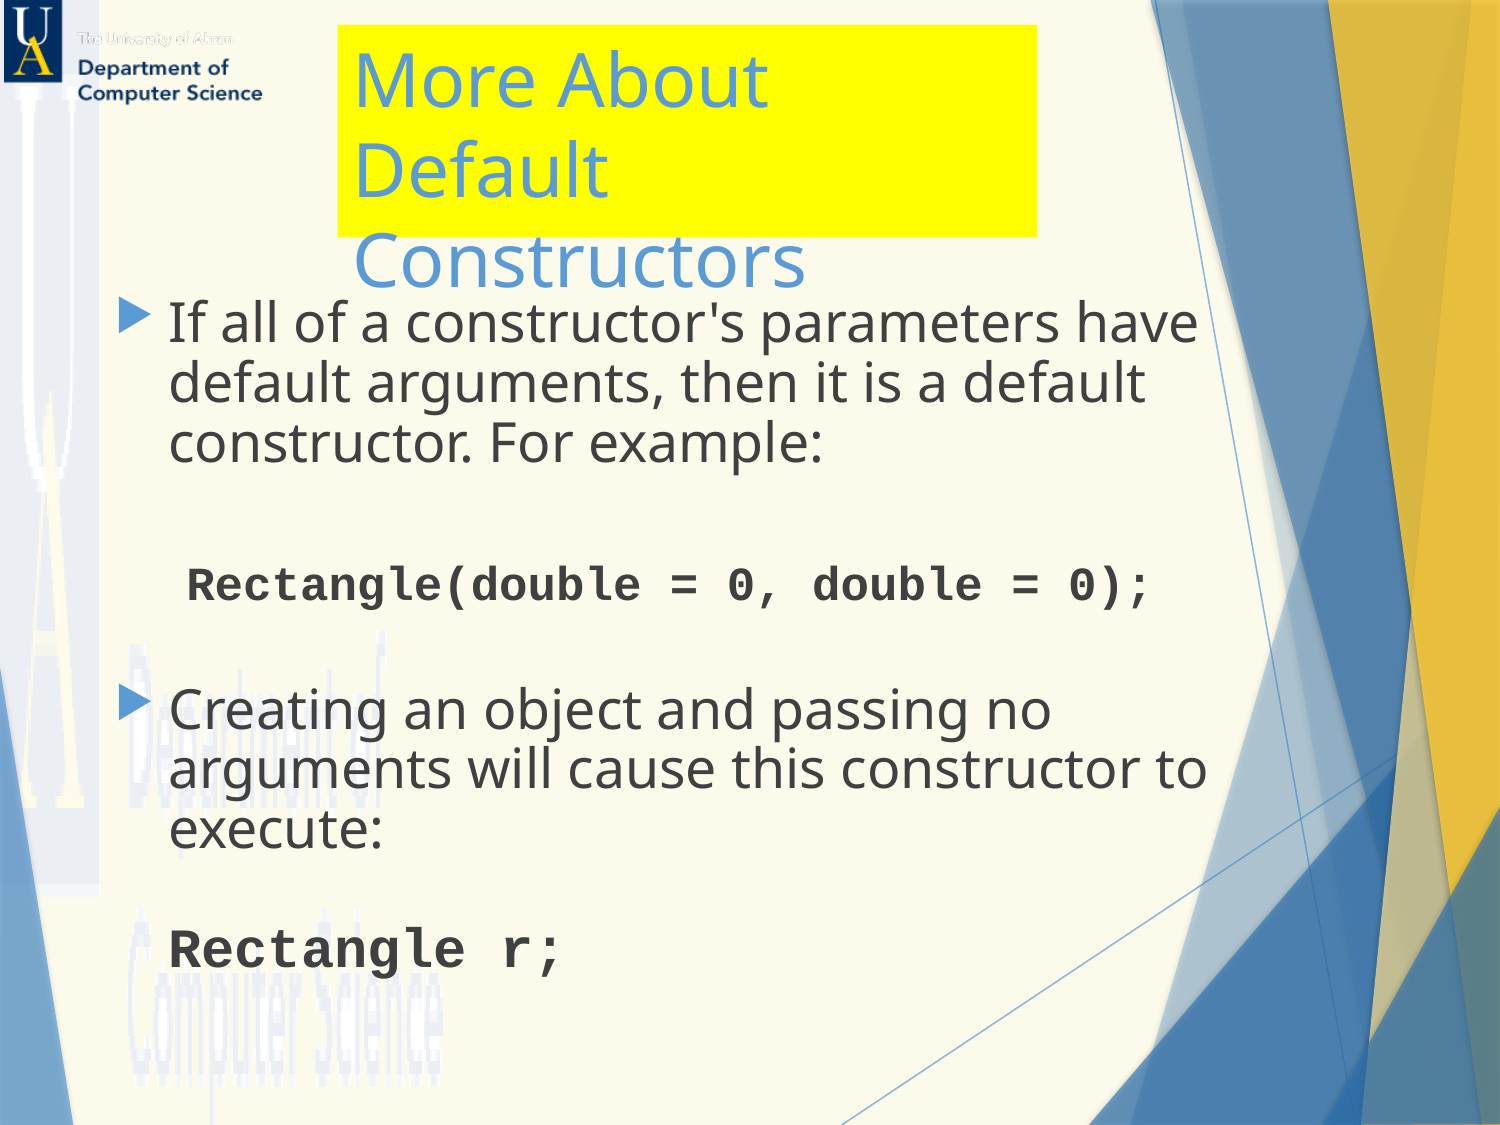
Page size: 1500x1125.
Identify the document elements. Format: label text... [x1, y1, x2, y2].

list If all of a constructor's parameters have default arguments, then it is a default constructor. For example: Rectangle(double = 0, double = 0); Creating an object and passing no arguments will cause this constructor to execute: Rectangle r; [99, 287, 1250, 991]
title More About Default Constructors [337, 24, 1038, 238]
picture [4, 0, 395, 124]
